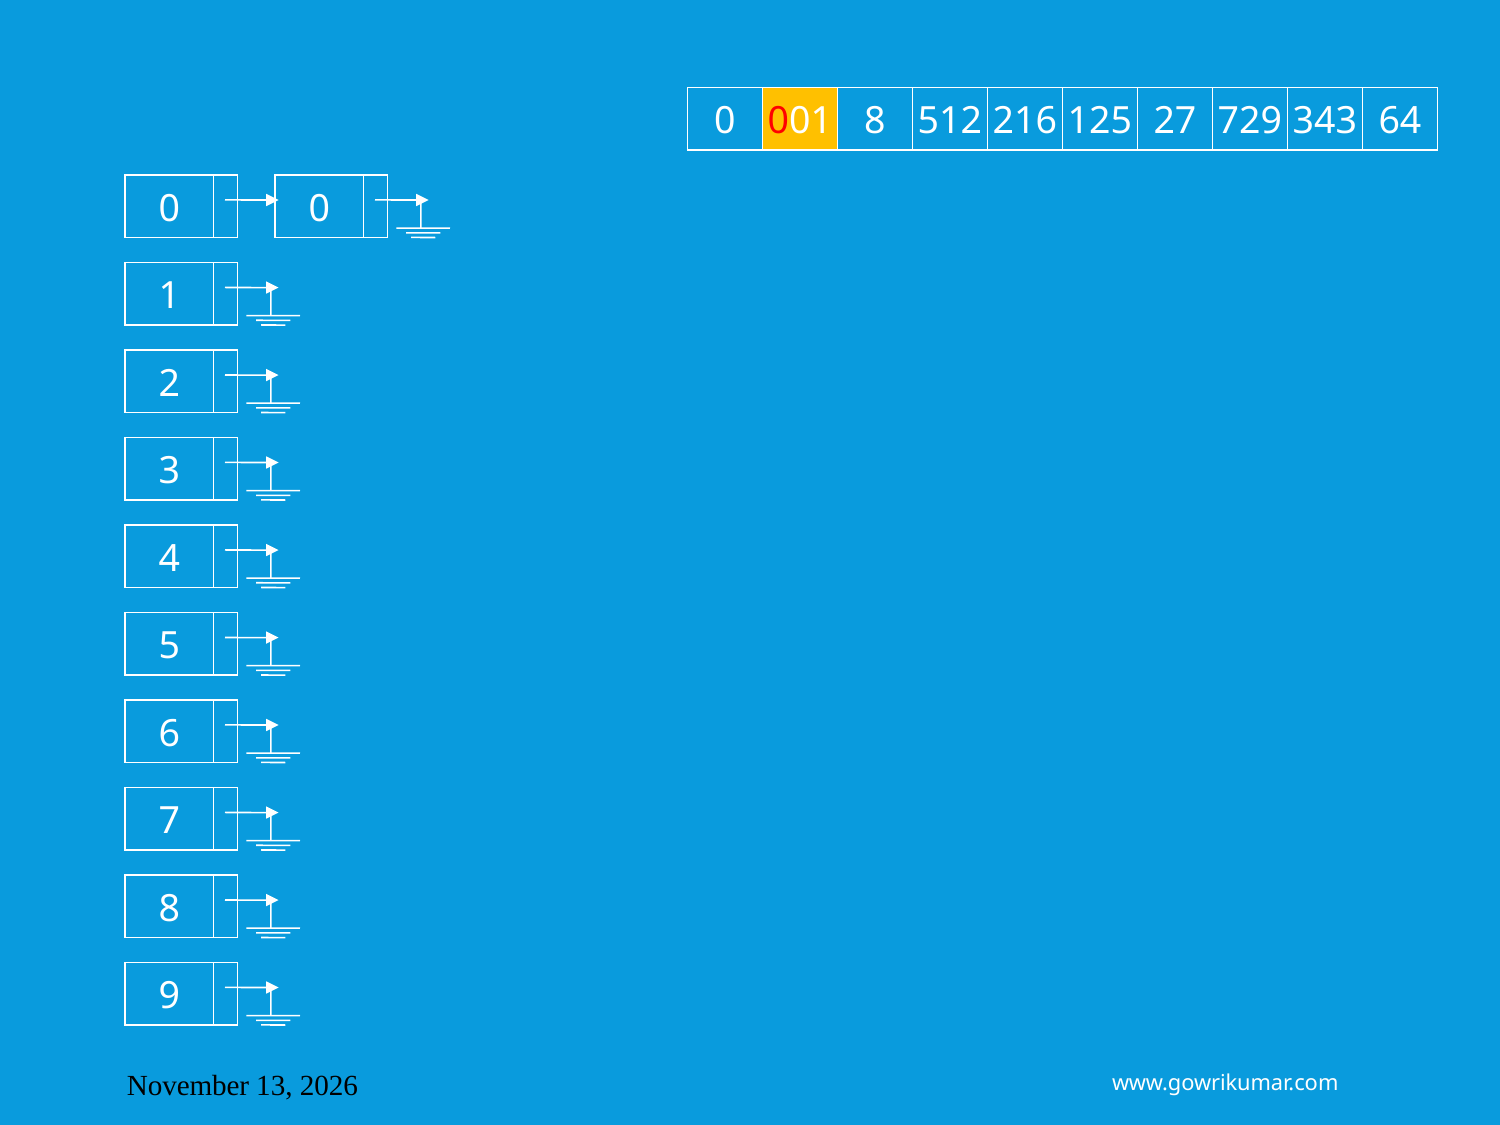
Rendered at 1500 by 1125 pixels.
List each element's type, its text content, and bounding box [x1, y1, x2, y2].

footer www.gowrikumar.com [687, 1053, 1354, 1114]
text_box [274, 174, 451, 238]
text_box 729 [1212, 87, 1287, 150]
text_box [124, 962, 301, 1026]
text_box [124, 349, 301, 413]
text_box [124, 262, 301, 326]
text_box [124, 612, 301, 676]
text_box 512 [912, 87, 987, 150]
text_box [124, 524, 301, 588]
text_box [124, 174, 238, 238]
text_box 125 [1062, 87, 1137, 150]
text_box 001 [762, 87, 837, 150]
text_box 0 [687, 87, 762, 150]
text_box 27 [1137, 87, 1212, 150]
text_box 8 [837, 87, 912, 150]
text_box 343 [1287, 87, 1362, 150]
text_box 64 [1362, 87, 1438, 150]
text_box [124, 699, 301, 763]
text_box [124, 874, 301, 938]
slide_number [111, 1053, 538, 1114]
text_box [124, 437, 301, 501]
text_box 216 [987, 87, 1062, 150]
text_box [124, 787, 301, 851]
